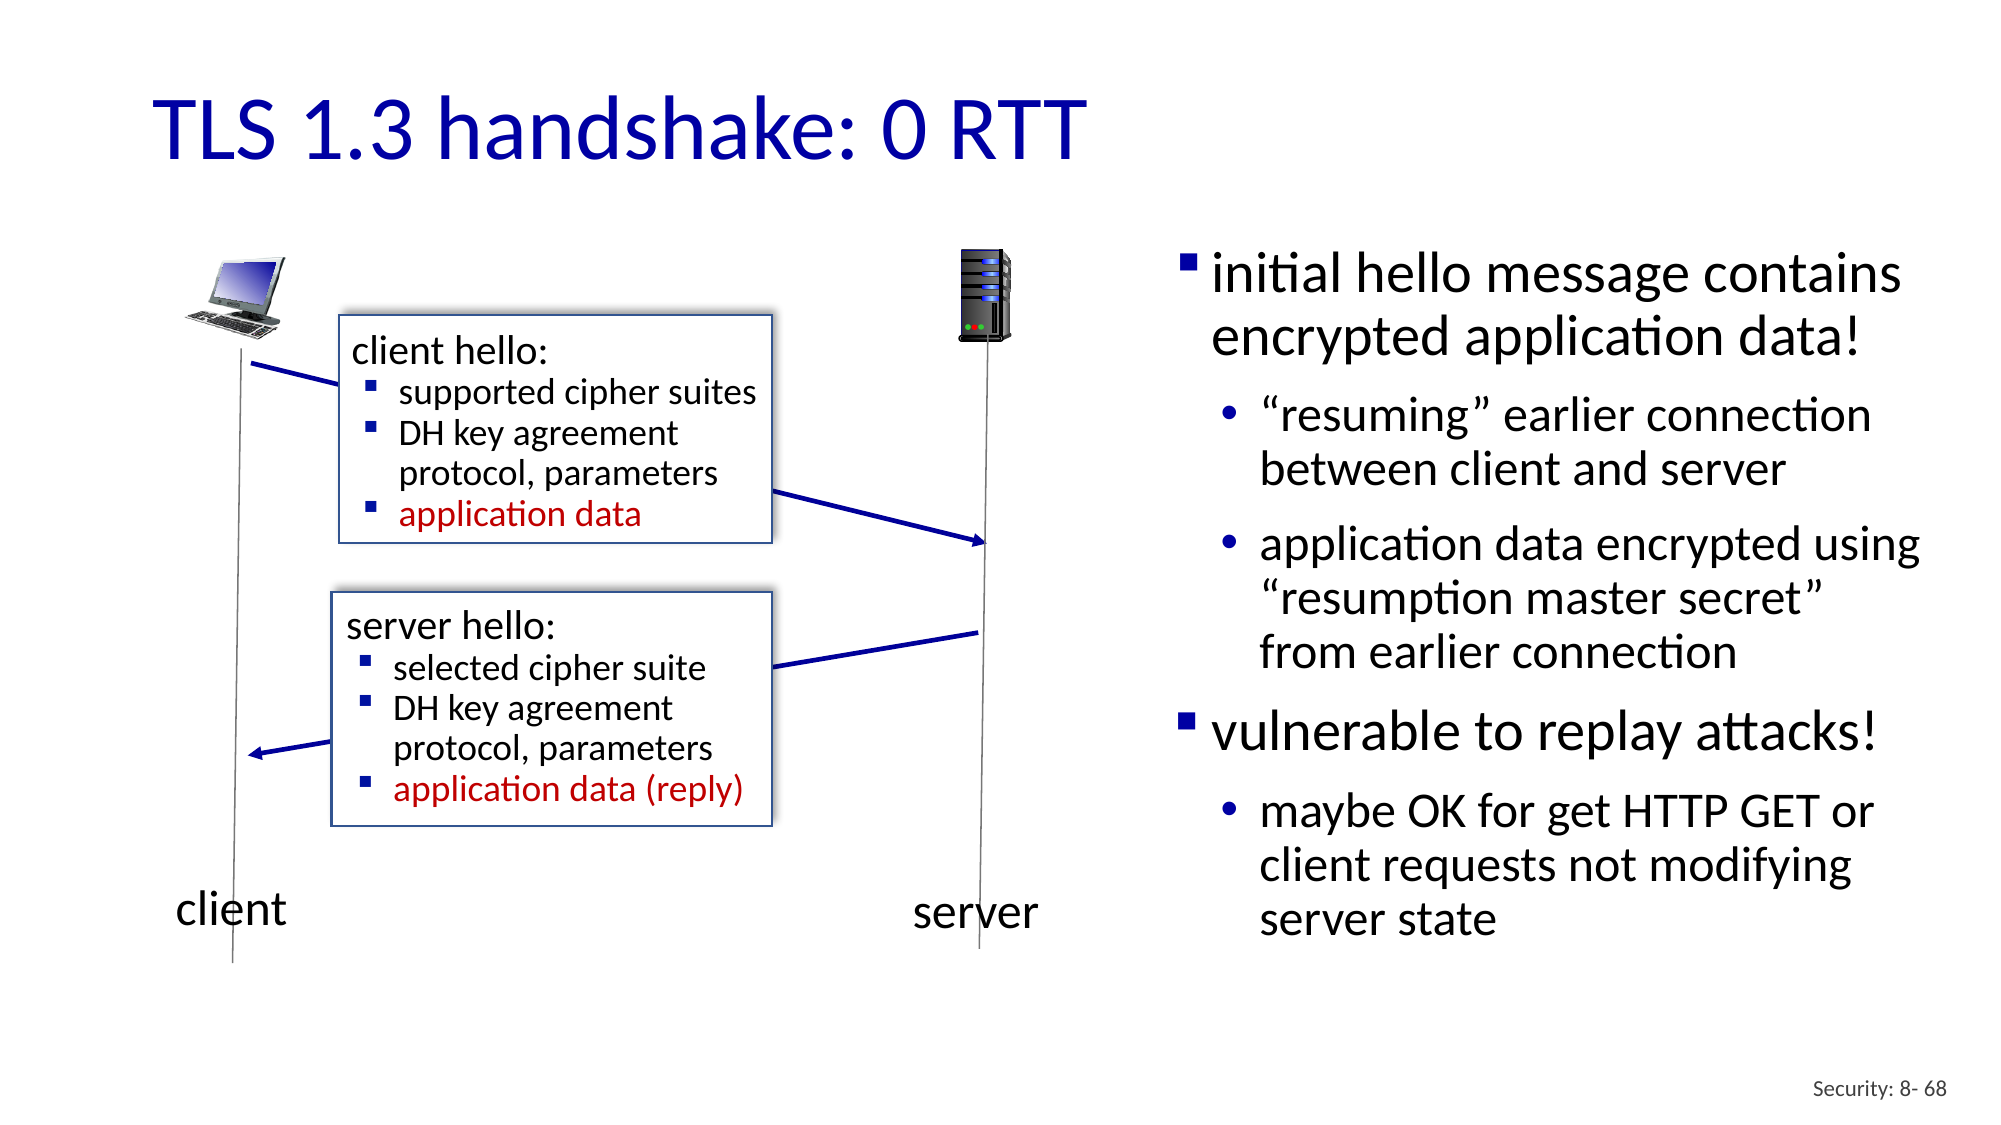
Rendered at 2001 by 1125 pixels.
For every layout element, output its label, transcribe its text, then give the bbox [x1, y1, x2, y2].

text_box server [897, 880, 1064, 946]
slide_number Security: 8- 68 [1512, 1056, 1963, 1117]
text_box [160, 253, 288, 347]
title TLS 1.3 handshake: 0 RTT [137, 56, 1863, 204]
text_box client [160, 877, 316, 943]
text_box [782, 493, 987, 547]
text_box [247, 741, 329, 760]
list initial hello message contains encrypted application data! “resuming” earlier connection between client and server application data encrypted using “resumption master secret” from earlier connection vulnerable to replay attacks! maybe OK for get HTTP GET or client requests not modifying server state [1139, 234, 1948, 1035]
text_box client hello: supported cipher suites DH key agreement protocol, parameters application data [336, 315, 776, 542]
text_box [331, 590, 772, 826]
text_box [959, 249, 1012, 342]
